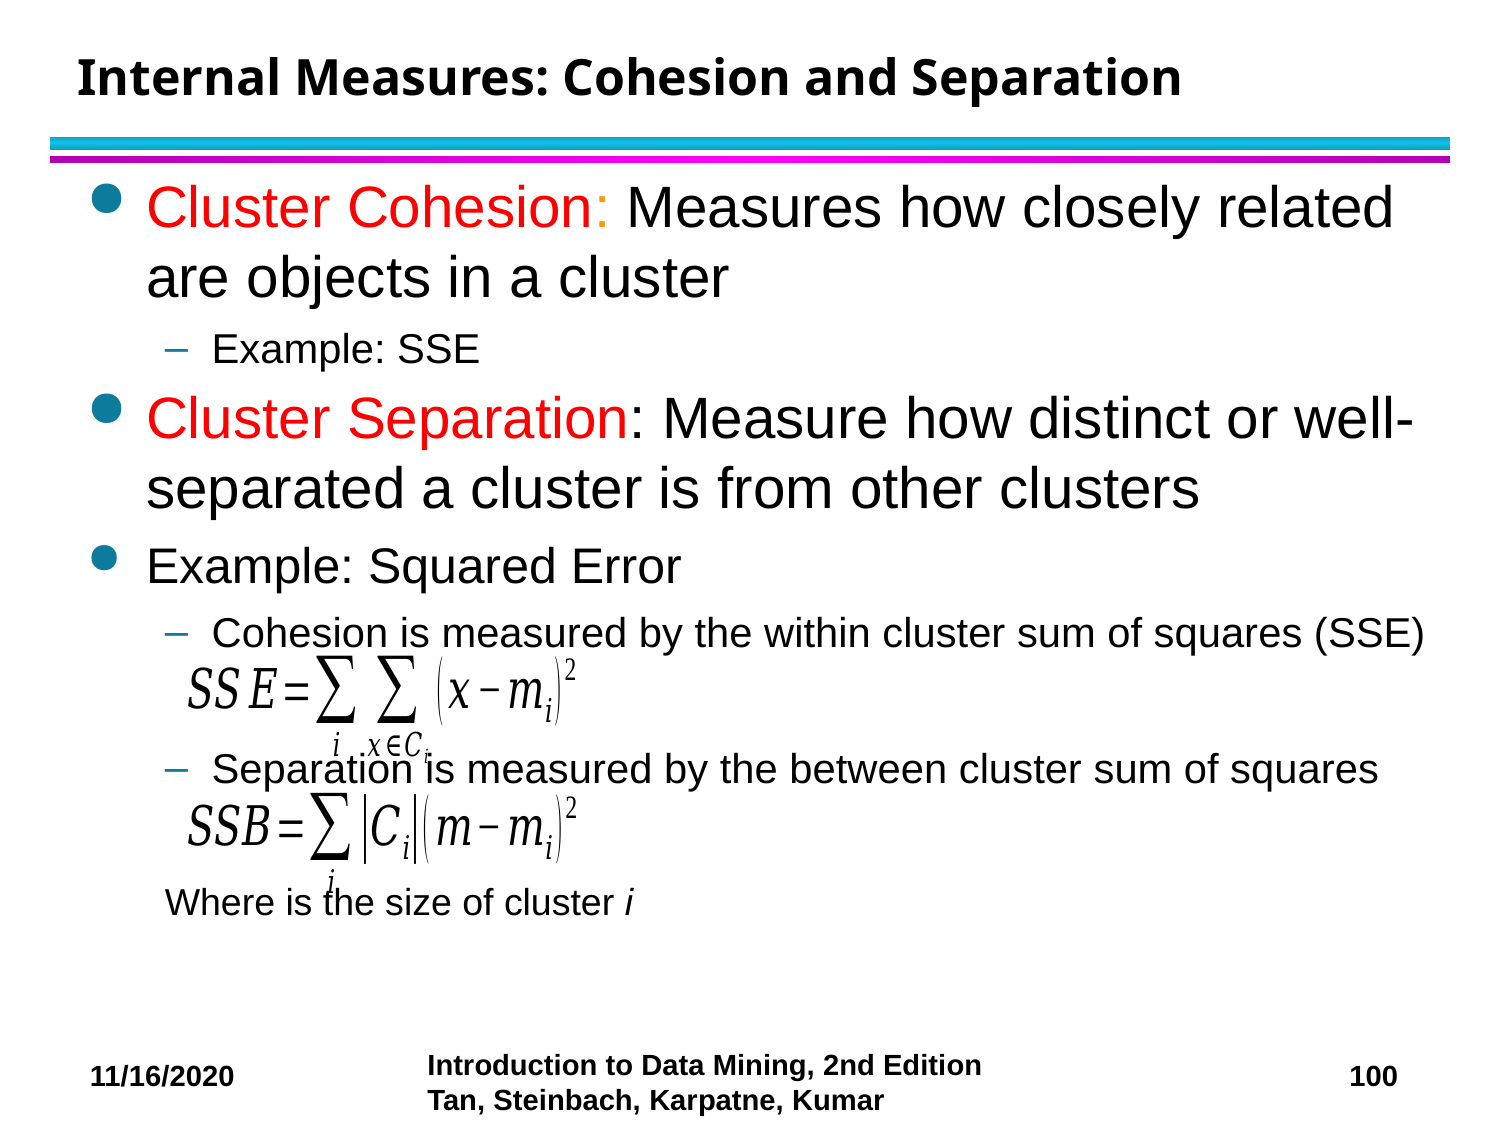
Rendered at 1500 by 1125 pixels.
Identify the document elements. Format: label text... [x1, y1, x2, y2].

title Internal Measures: Cohesion and Separation [62, 24, 1421, 113]
